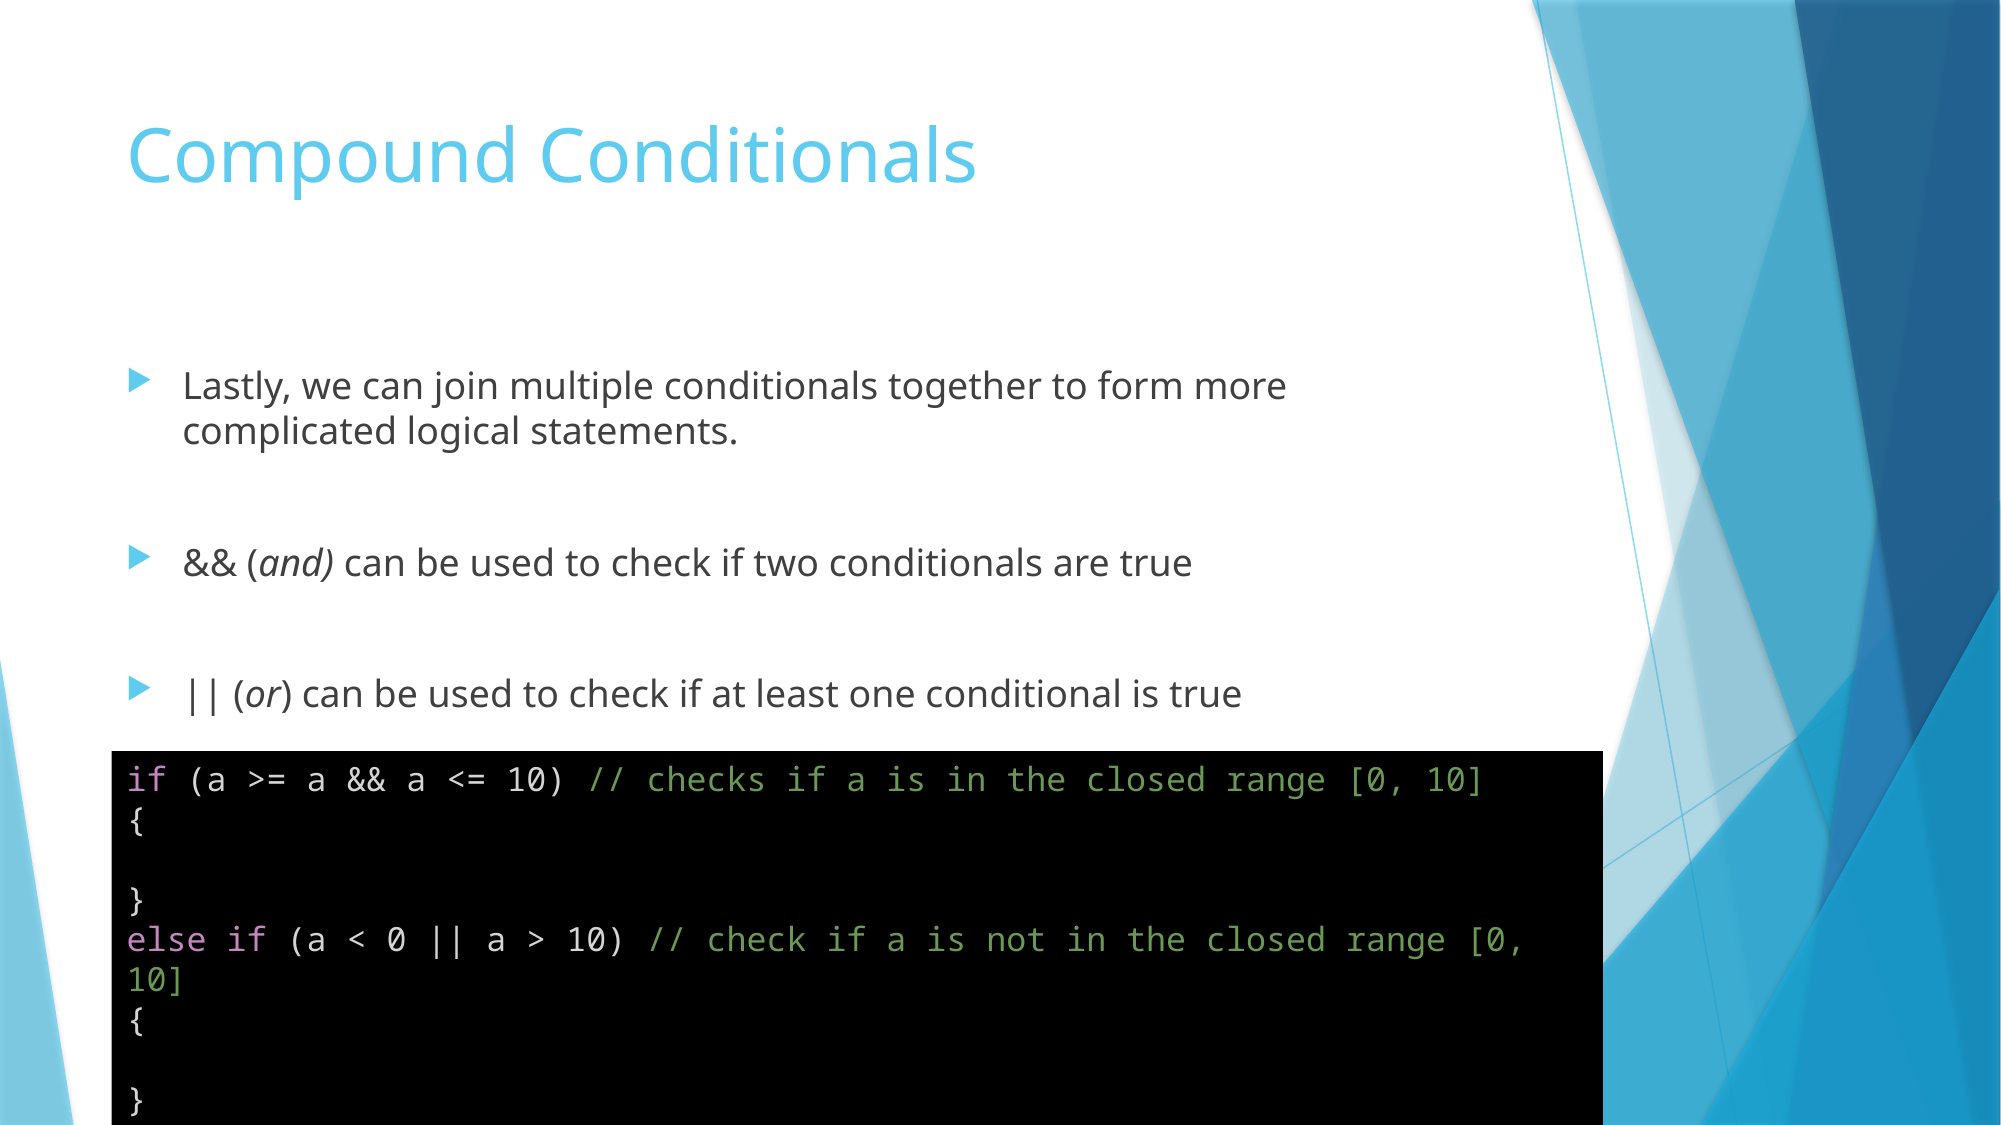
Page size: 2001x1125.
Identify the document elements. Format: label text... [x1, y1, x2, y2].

text_box if (a >= a && a <= 10) // checks if a is in the closed range [0, 10] { } else if (a < 0 || a > 10) // check if a is not in the closed range [0, 10] { } [111, 751, 1603, 1125]
slide_number 33 [55, 1051, 168, 1112]
title Compound Conditionals [111, 99, 1522, 317]
list Lastly, we can join multiple conditionals together to form more complicated logical statements. && (and) can be used to check if two conditionals are true || (or) can be used to check if at least one conditional is true [111, 354, 1522, 751]
